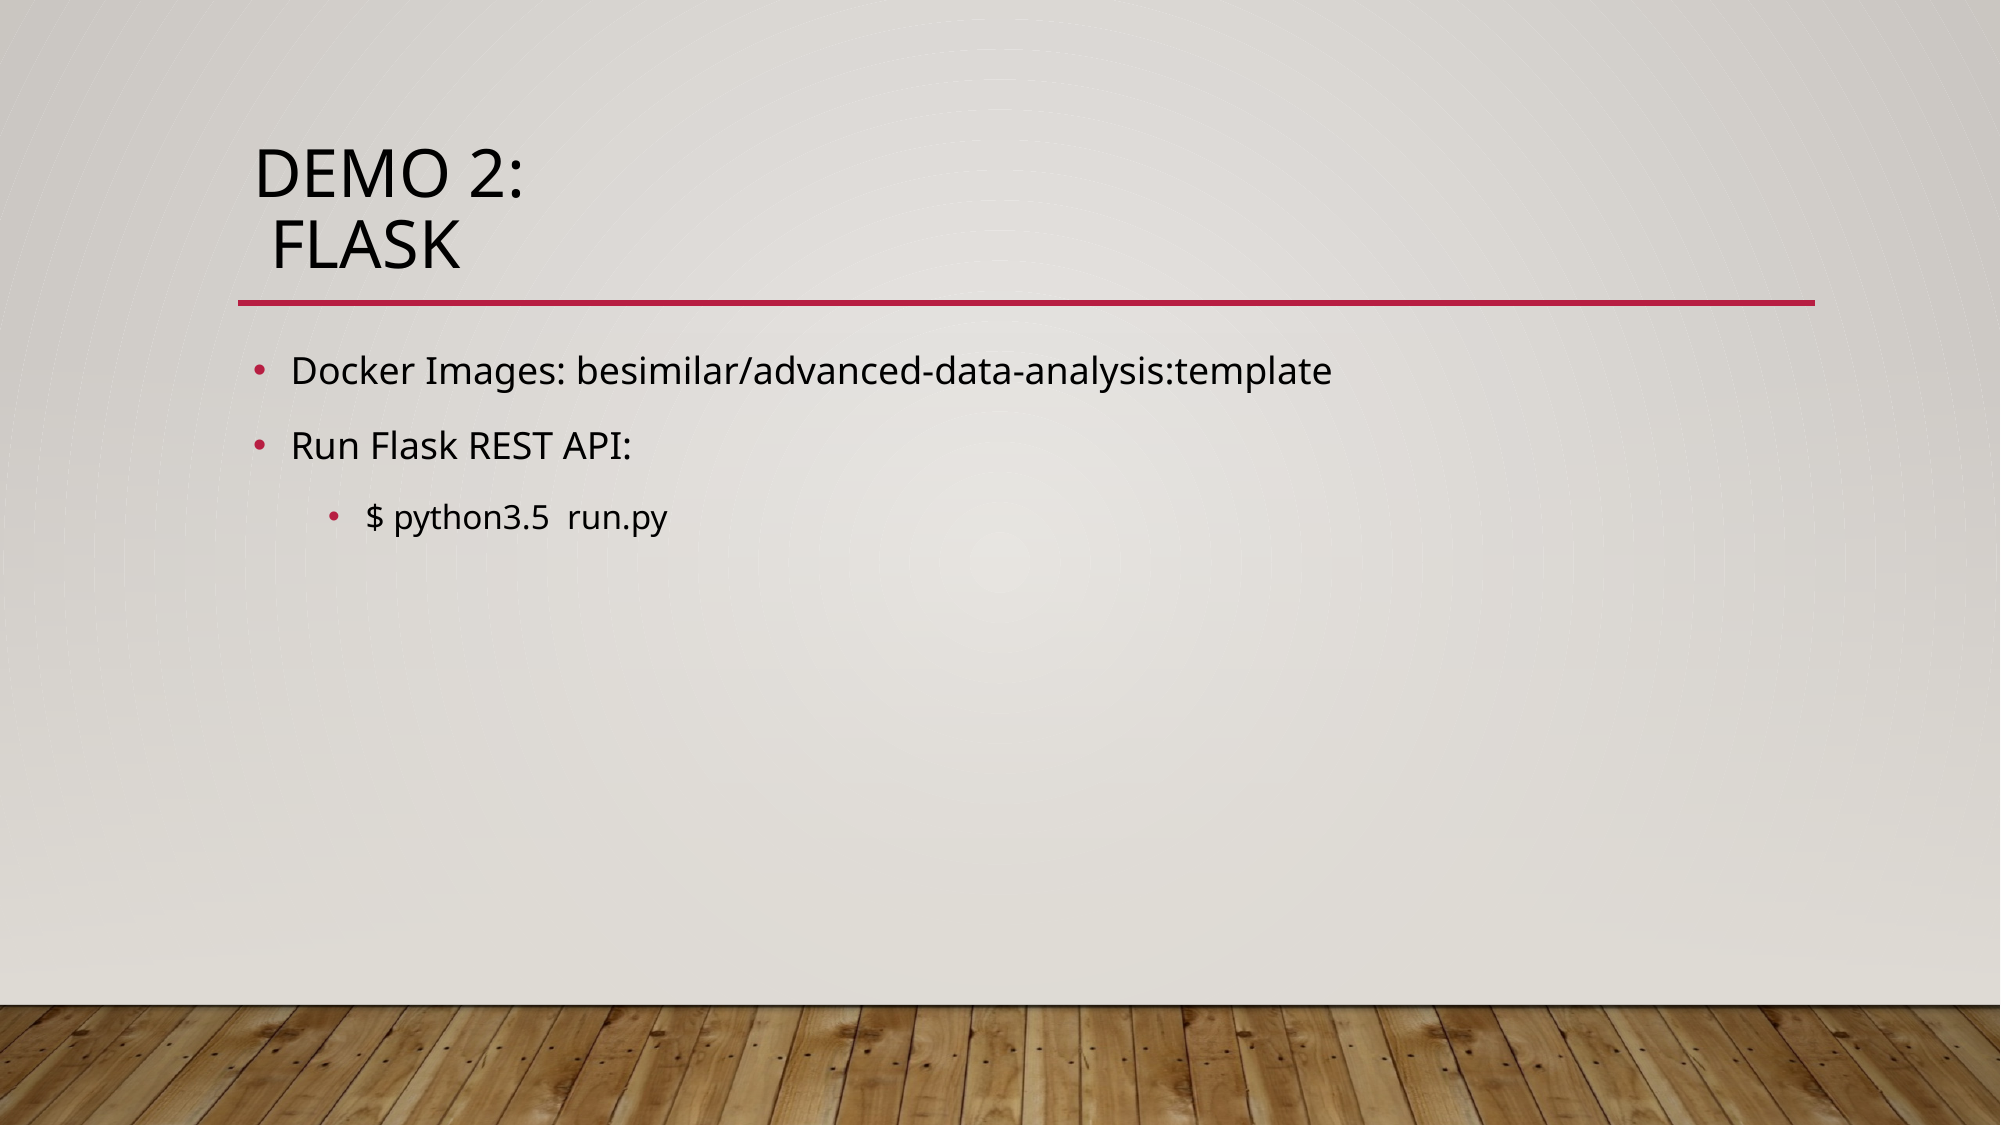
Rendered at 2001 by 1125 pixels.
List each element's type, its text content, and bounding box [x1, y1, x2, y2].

list Docker Images: besimilar/advanced-data-analysis:template Run Flask REST API: $ python3.5 run.py [238, 330, 1814, 897]
picture [0, 1005, 2000, 1125]
title Demo 2: Flask [238, 131, 1814, 305]
